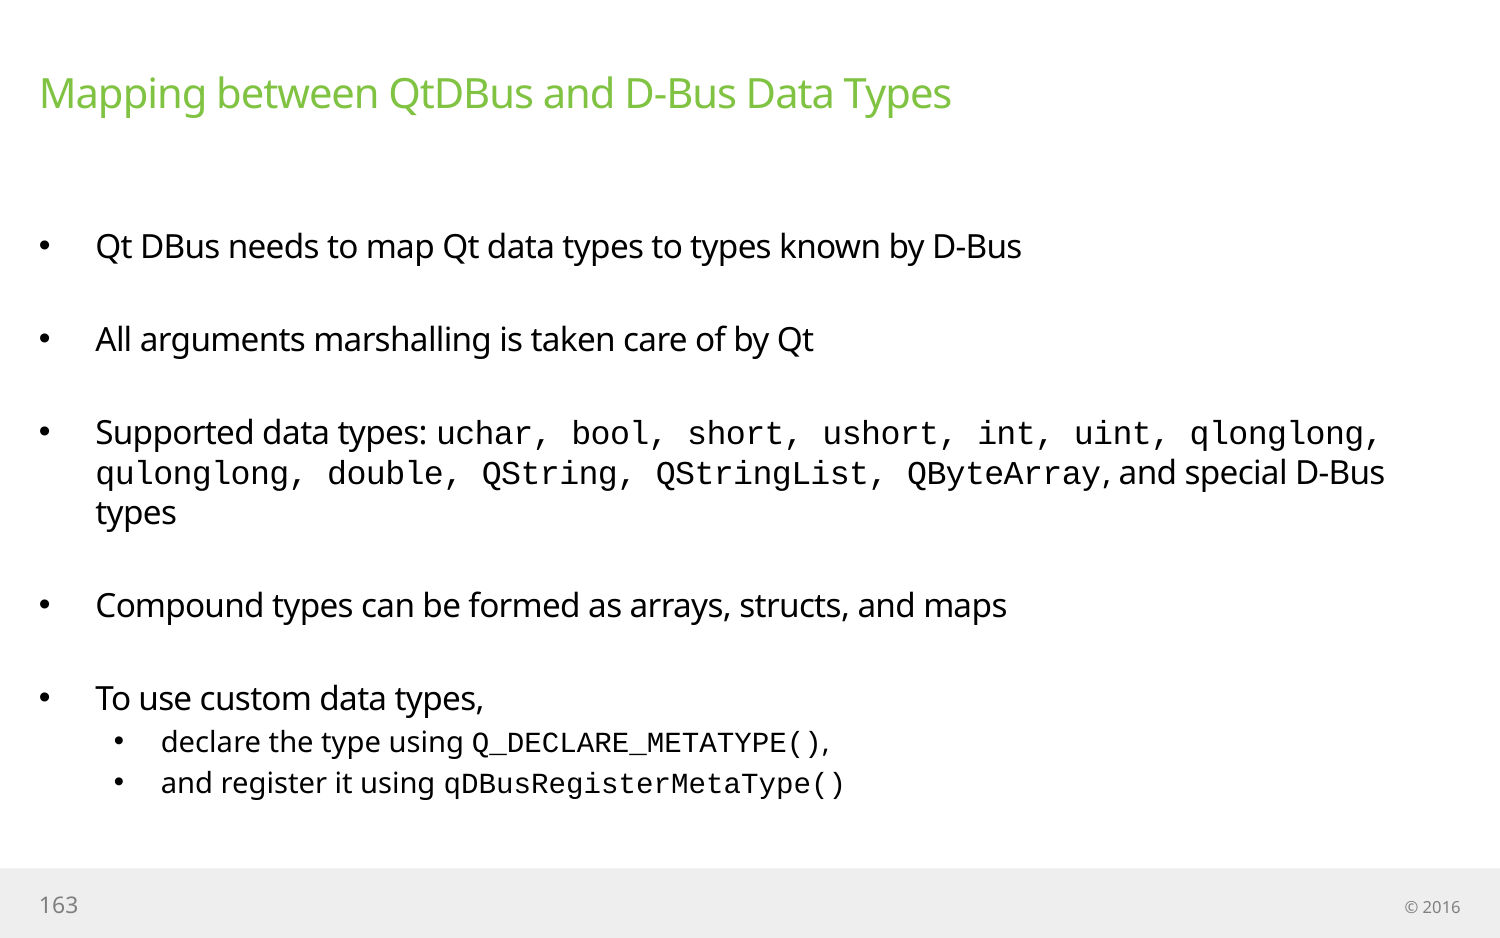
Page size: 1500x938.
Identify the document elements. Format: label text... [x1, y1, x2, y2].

title Mapping between QtDBus and D-Bus Data Types [39, 66, 1052, 195]
slide_number 163 [39, 892, 410, 921]
list Qt DBus needs to map Qt data types to types known by D-Bus All arguments marshalling is taken care of by Qt Supported data types: uchar, bool, short, ushort, int, uint, qlonglong, qulonglong, double, QString, QStringList, QByteArray, and special D-Bus types Compound types can be formed as arrays, structs, and maps To use custom data types, declare the type using Q_DECLARE_METATYPE(), and register it using qDBusRegisterMetaType() [39, 224, 1471, 846]
footer © 2016 [1188, 896, 1461, 917]
